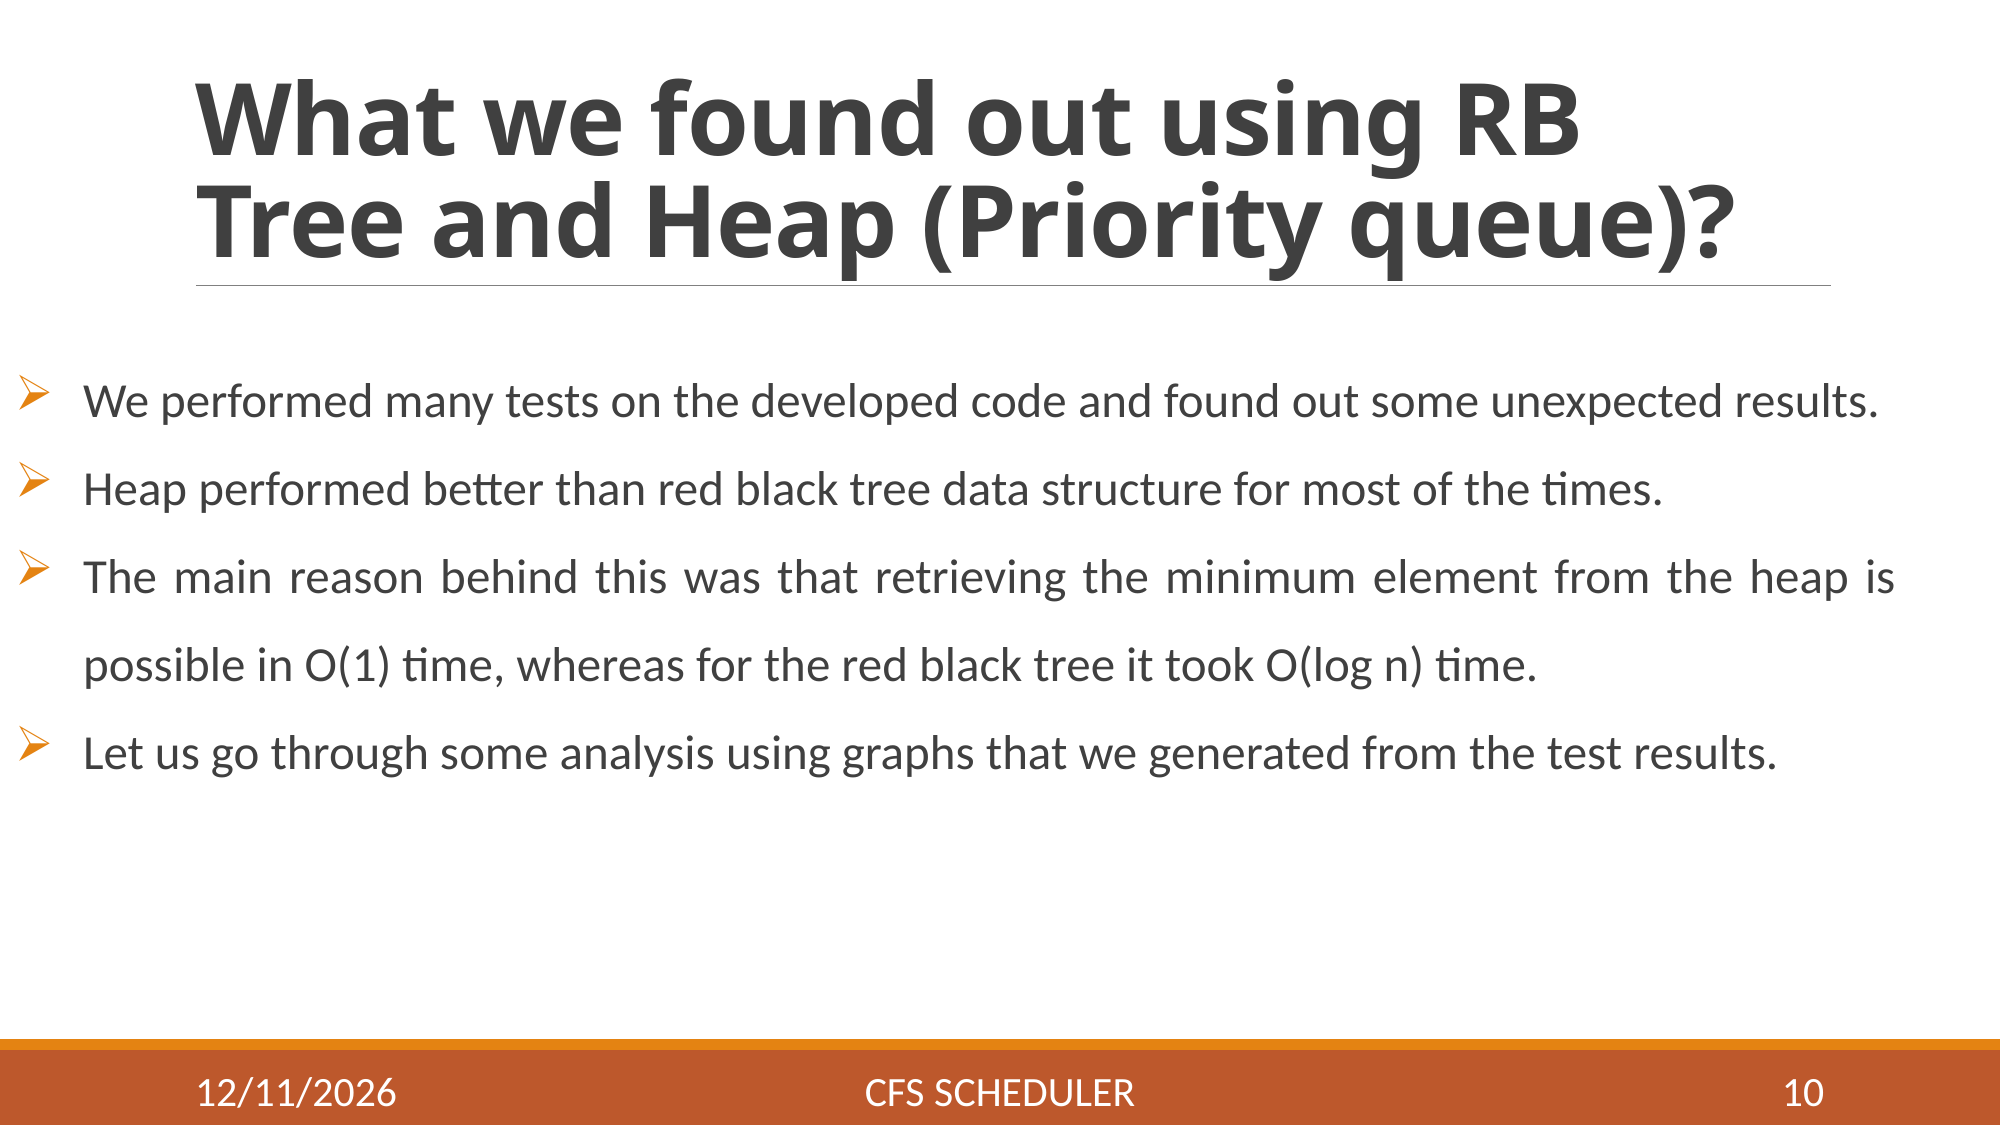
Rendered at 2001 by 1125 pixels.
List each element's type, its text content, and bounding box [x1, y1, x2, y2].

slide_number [180, 1059, 586, 1120]
footer CFS Scheduler [604, 1059, 1396, 1120]
title What we found out using RB Tree and Heap (Priority queue)? [180, 47, 1830, 285]
slide_number 10 [1624, 1059, 1840, 1120]
list We performed many tests on the developed code and found out some unexpected results. Heap performed better than red black tree data structure for most of the times. The main reason behind this was that retrieving the minimum element from the heap is possible in O(1) time, whereas for the red black tree it took O(log n) time. Let us go through some analysis using graphs that we generated from the test results. [15, 332, 1899, 1028]
